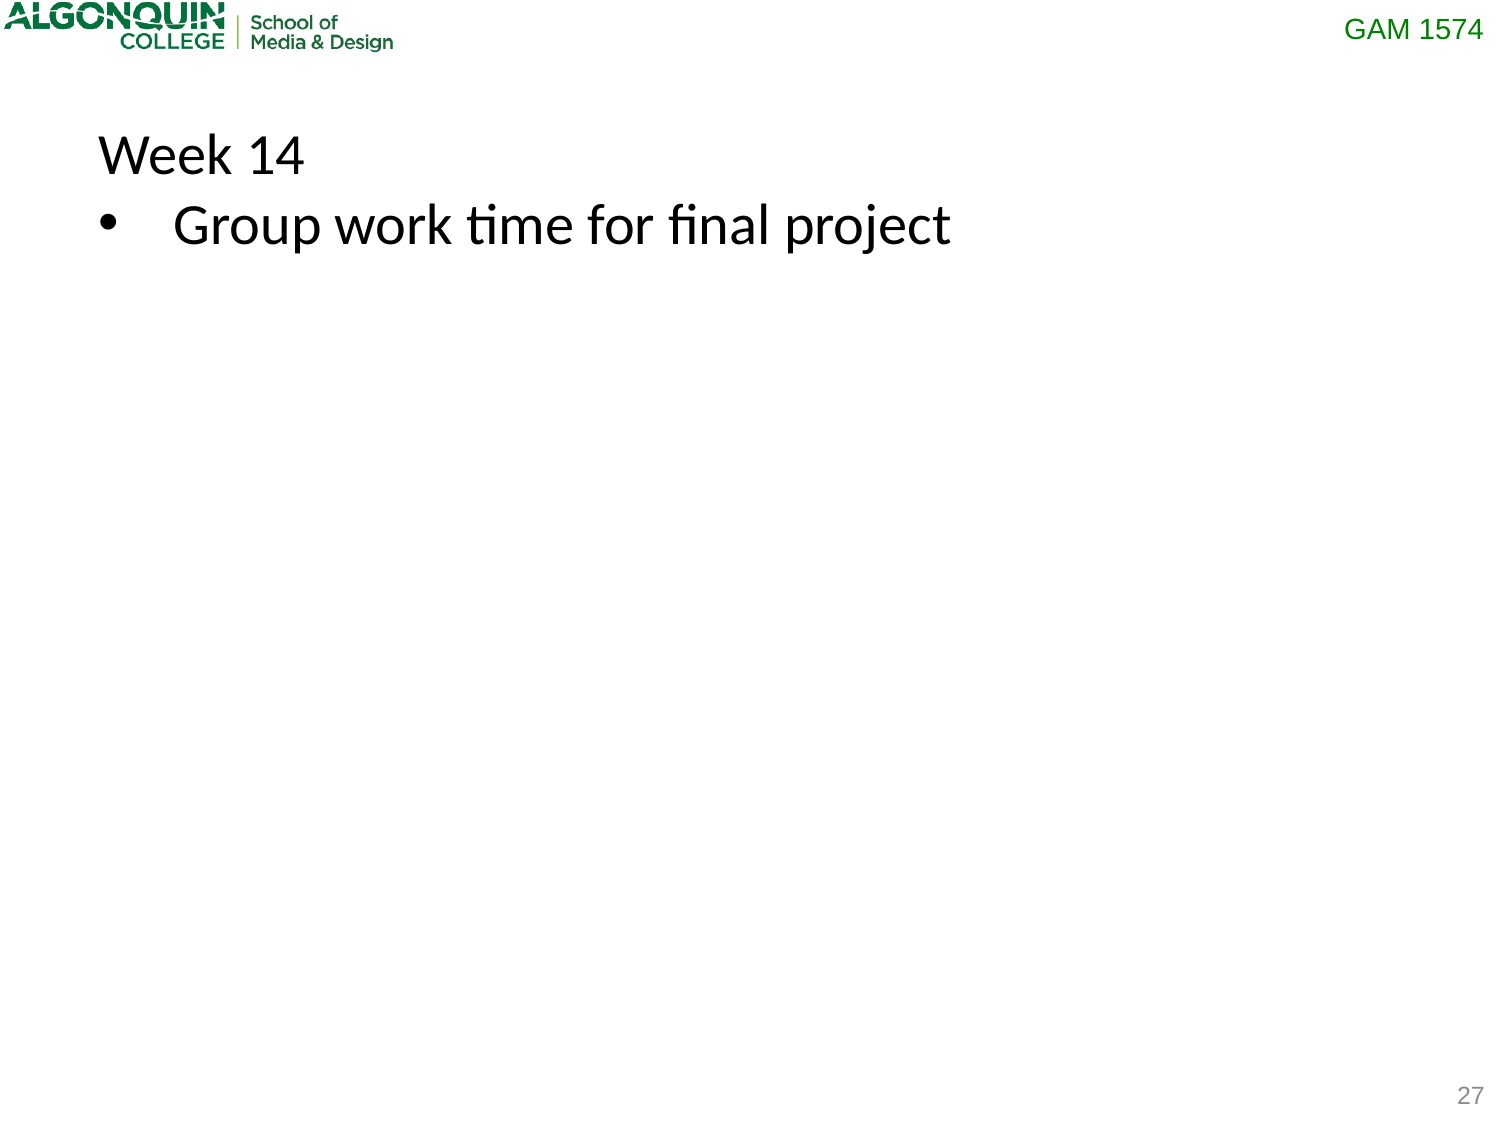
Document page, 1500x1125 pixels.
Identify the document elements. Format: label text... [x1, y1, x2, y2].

slide_number 27 [1149, 1065, 1500, 1125]
text_box Week 14 Group work time for final project [83, 109, 1434, 424]
picture [0, 0, 399, 54]
